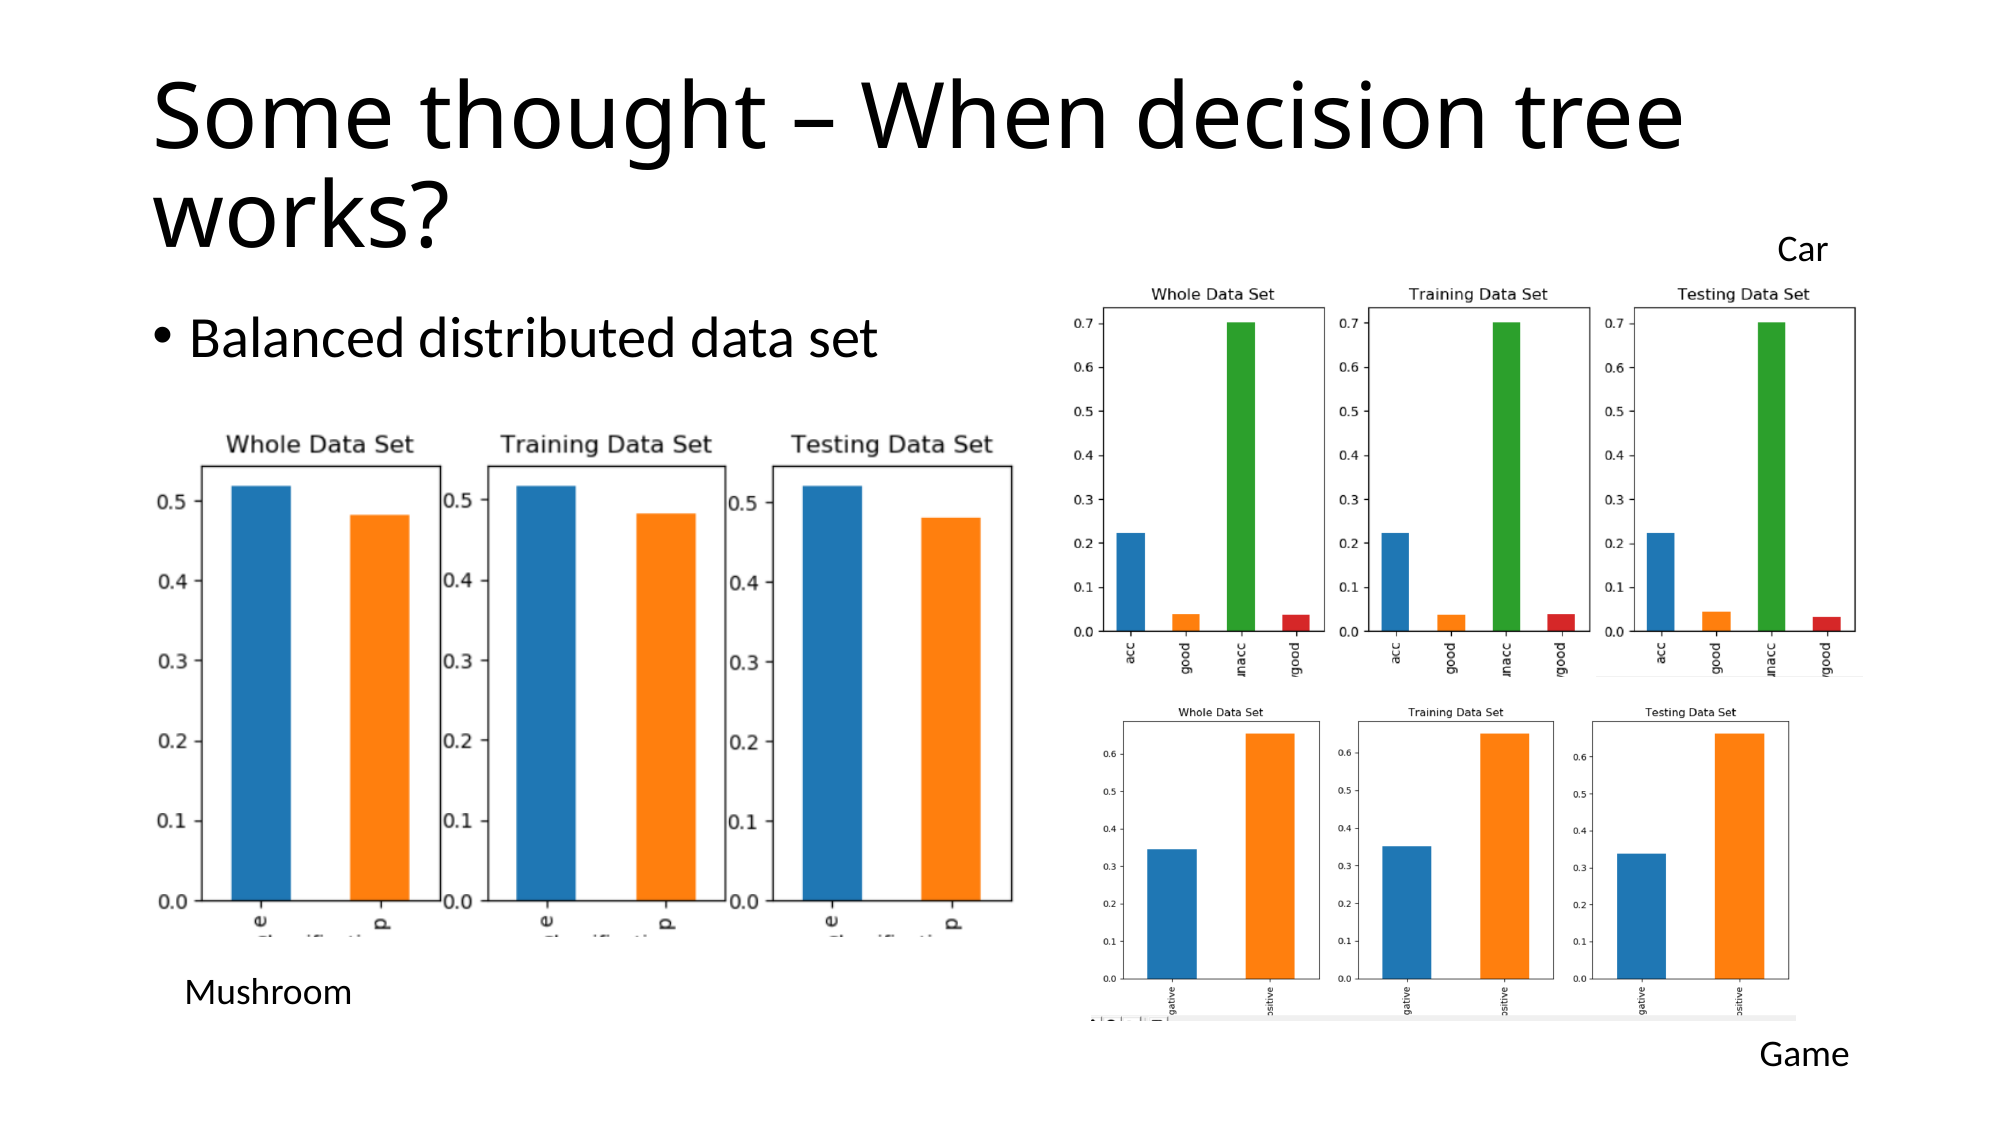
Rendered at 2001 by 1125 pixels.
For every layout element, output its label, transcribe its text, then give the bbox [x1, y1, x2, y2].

title Some thought – When decision tree works? [137, 59, 1863, 278]
list Balanced distributed data set [137, 299, 1863, 1014]
text_box Car [1762, 216, 1844, 274]
picture [137, 415, 1025, 937]
text_box Game [1744, 1021, 1866, 1082]
picture [1064, 274, 1863, 677]
text_box Mushroom [169, 959, 368, 1020]
picture [1091, 698, 1796, 1021]
